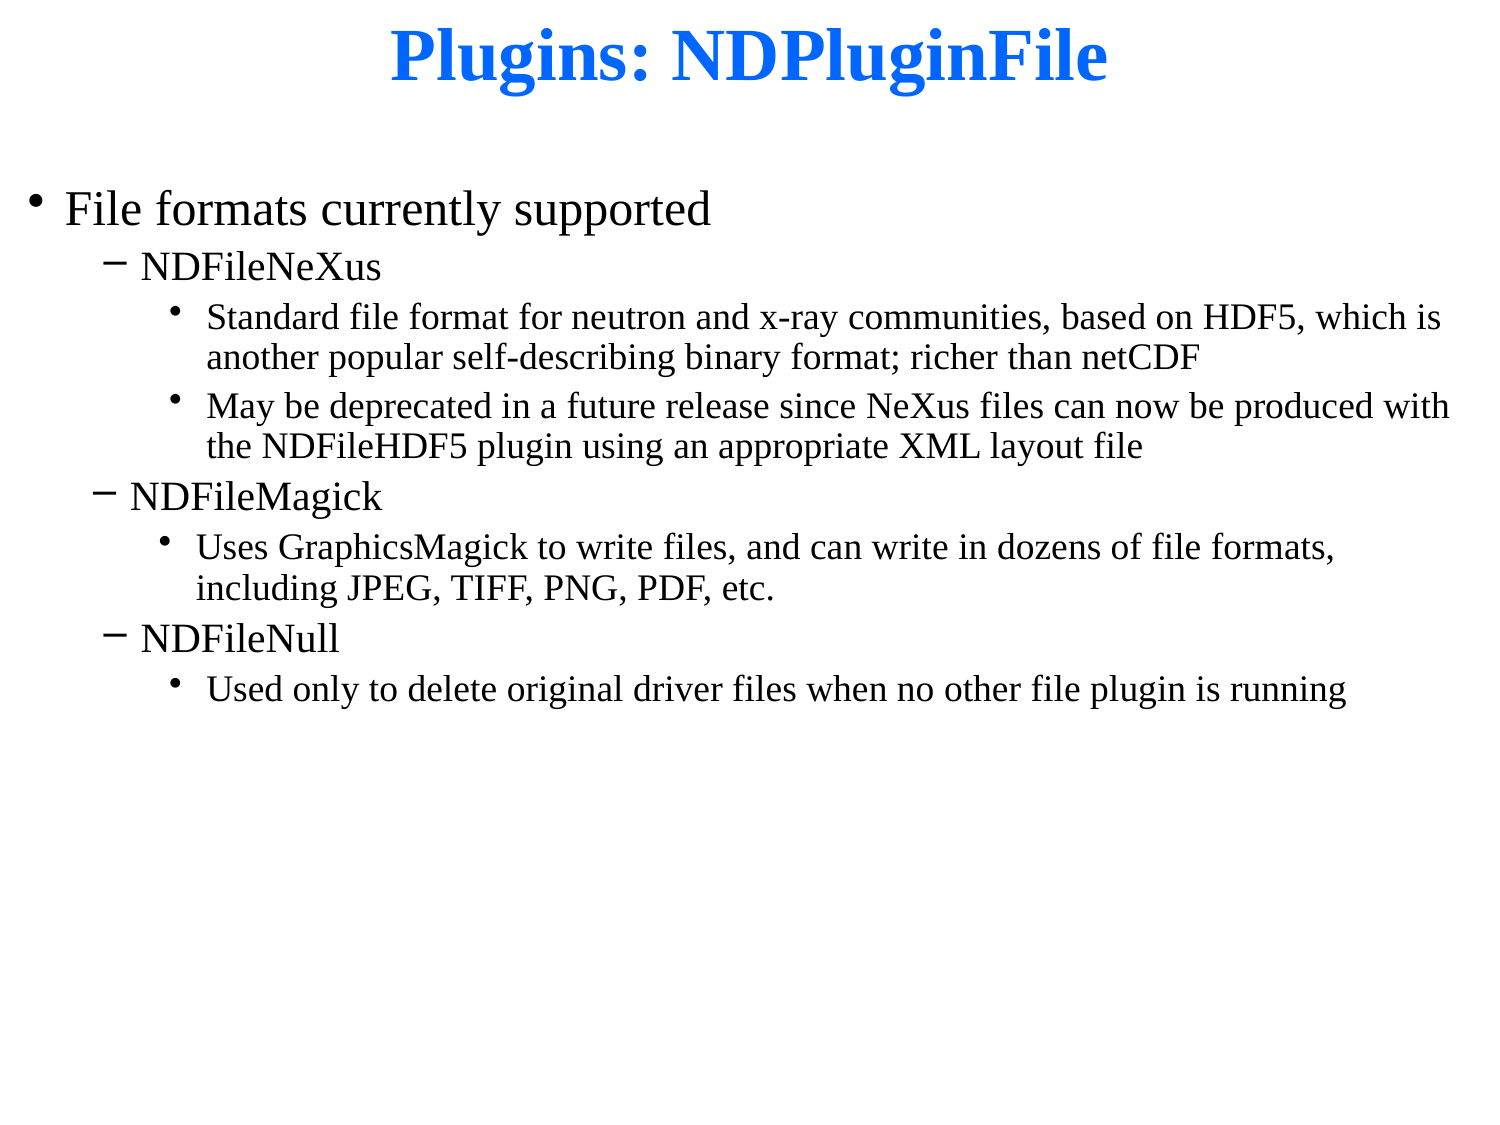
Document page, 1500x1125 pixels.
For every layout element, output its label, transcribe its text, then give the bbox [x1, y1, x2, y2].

list File formats currently supported NDFileNeXus Standard file format for neutron and x-ray communities, based on HDF5, which is another popular self-describing binary format; richer than netCDF May be deprecated in a future release since NeXus files can now be produced with the NDFileHDF5 plugin using an appropriate XML layout file NDFileMagick Uses GraphicsMagick to write files, and can write in dozens of file formats, including JPEG, TIFF, PNG, PDF, etc. NDFileNull Used only to delete original driver files when no other file plugin is running [12, 174, 1475, 1038]
title Plugins: NDPluginFile [112, 0, 1388, 113]
